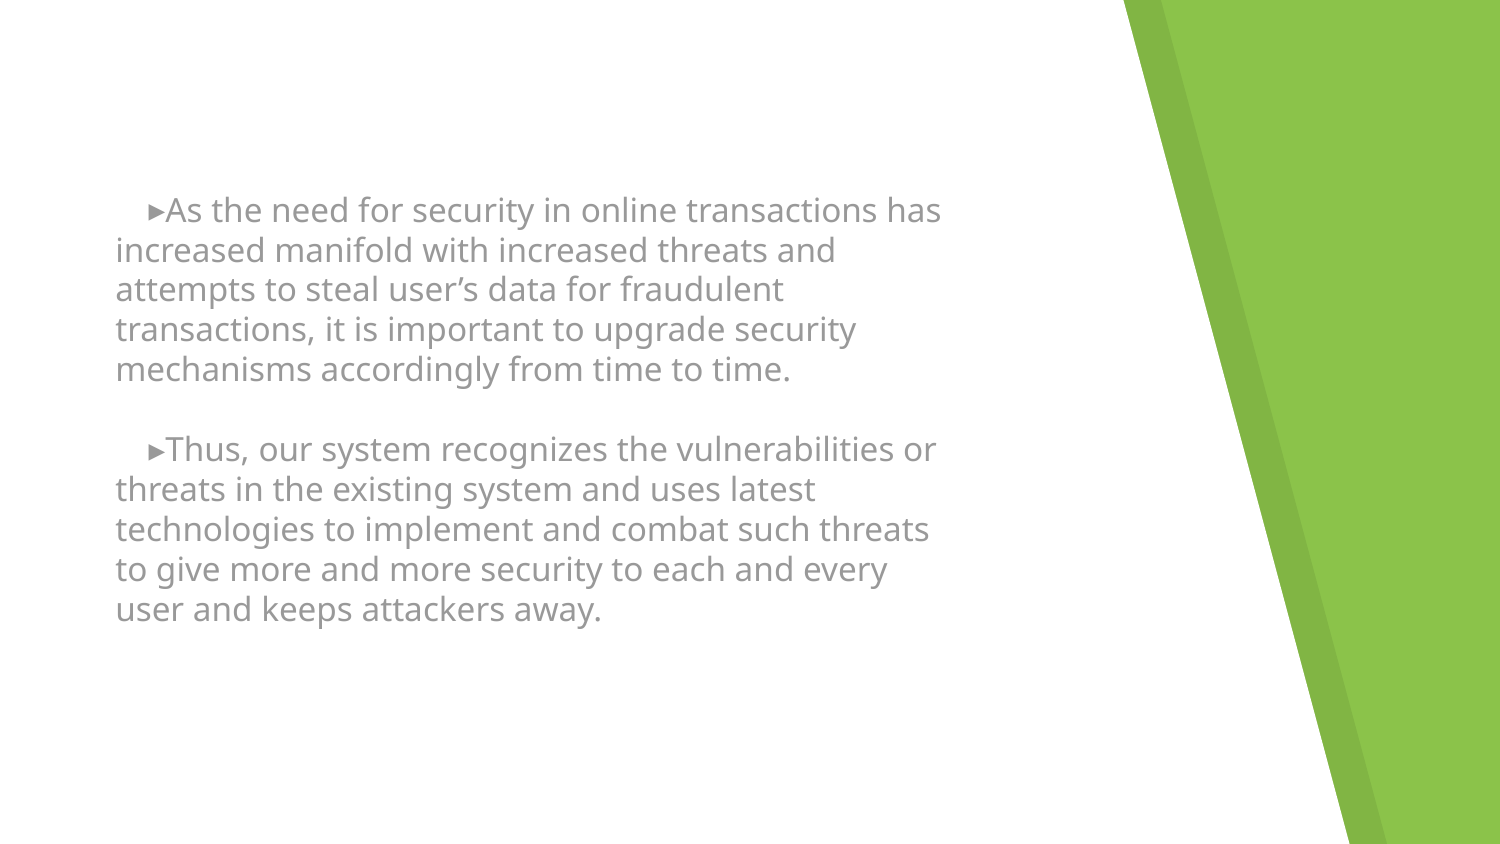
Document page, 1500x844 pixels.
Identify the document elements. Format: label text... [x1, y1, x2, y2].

list As the need for security in online transactions has increased manifold with increased threats and attempts to steal user’s data for fraudulent transactions, it is important to upgrade security mechanisms accordingly from time to time. Thus, our system recognizes the vulnerabilities or threats in the existing system and uses latest technologies to implement and combat such threats to give more and more security to each and every user and keeps attackers away. [100, 173, 974, 544]
